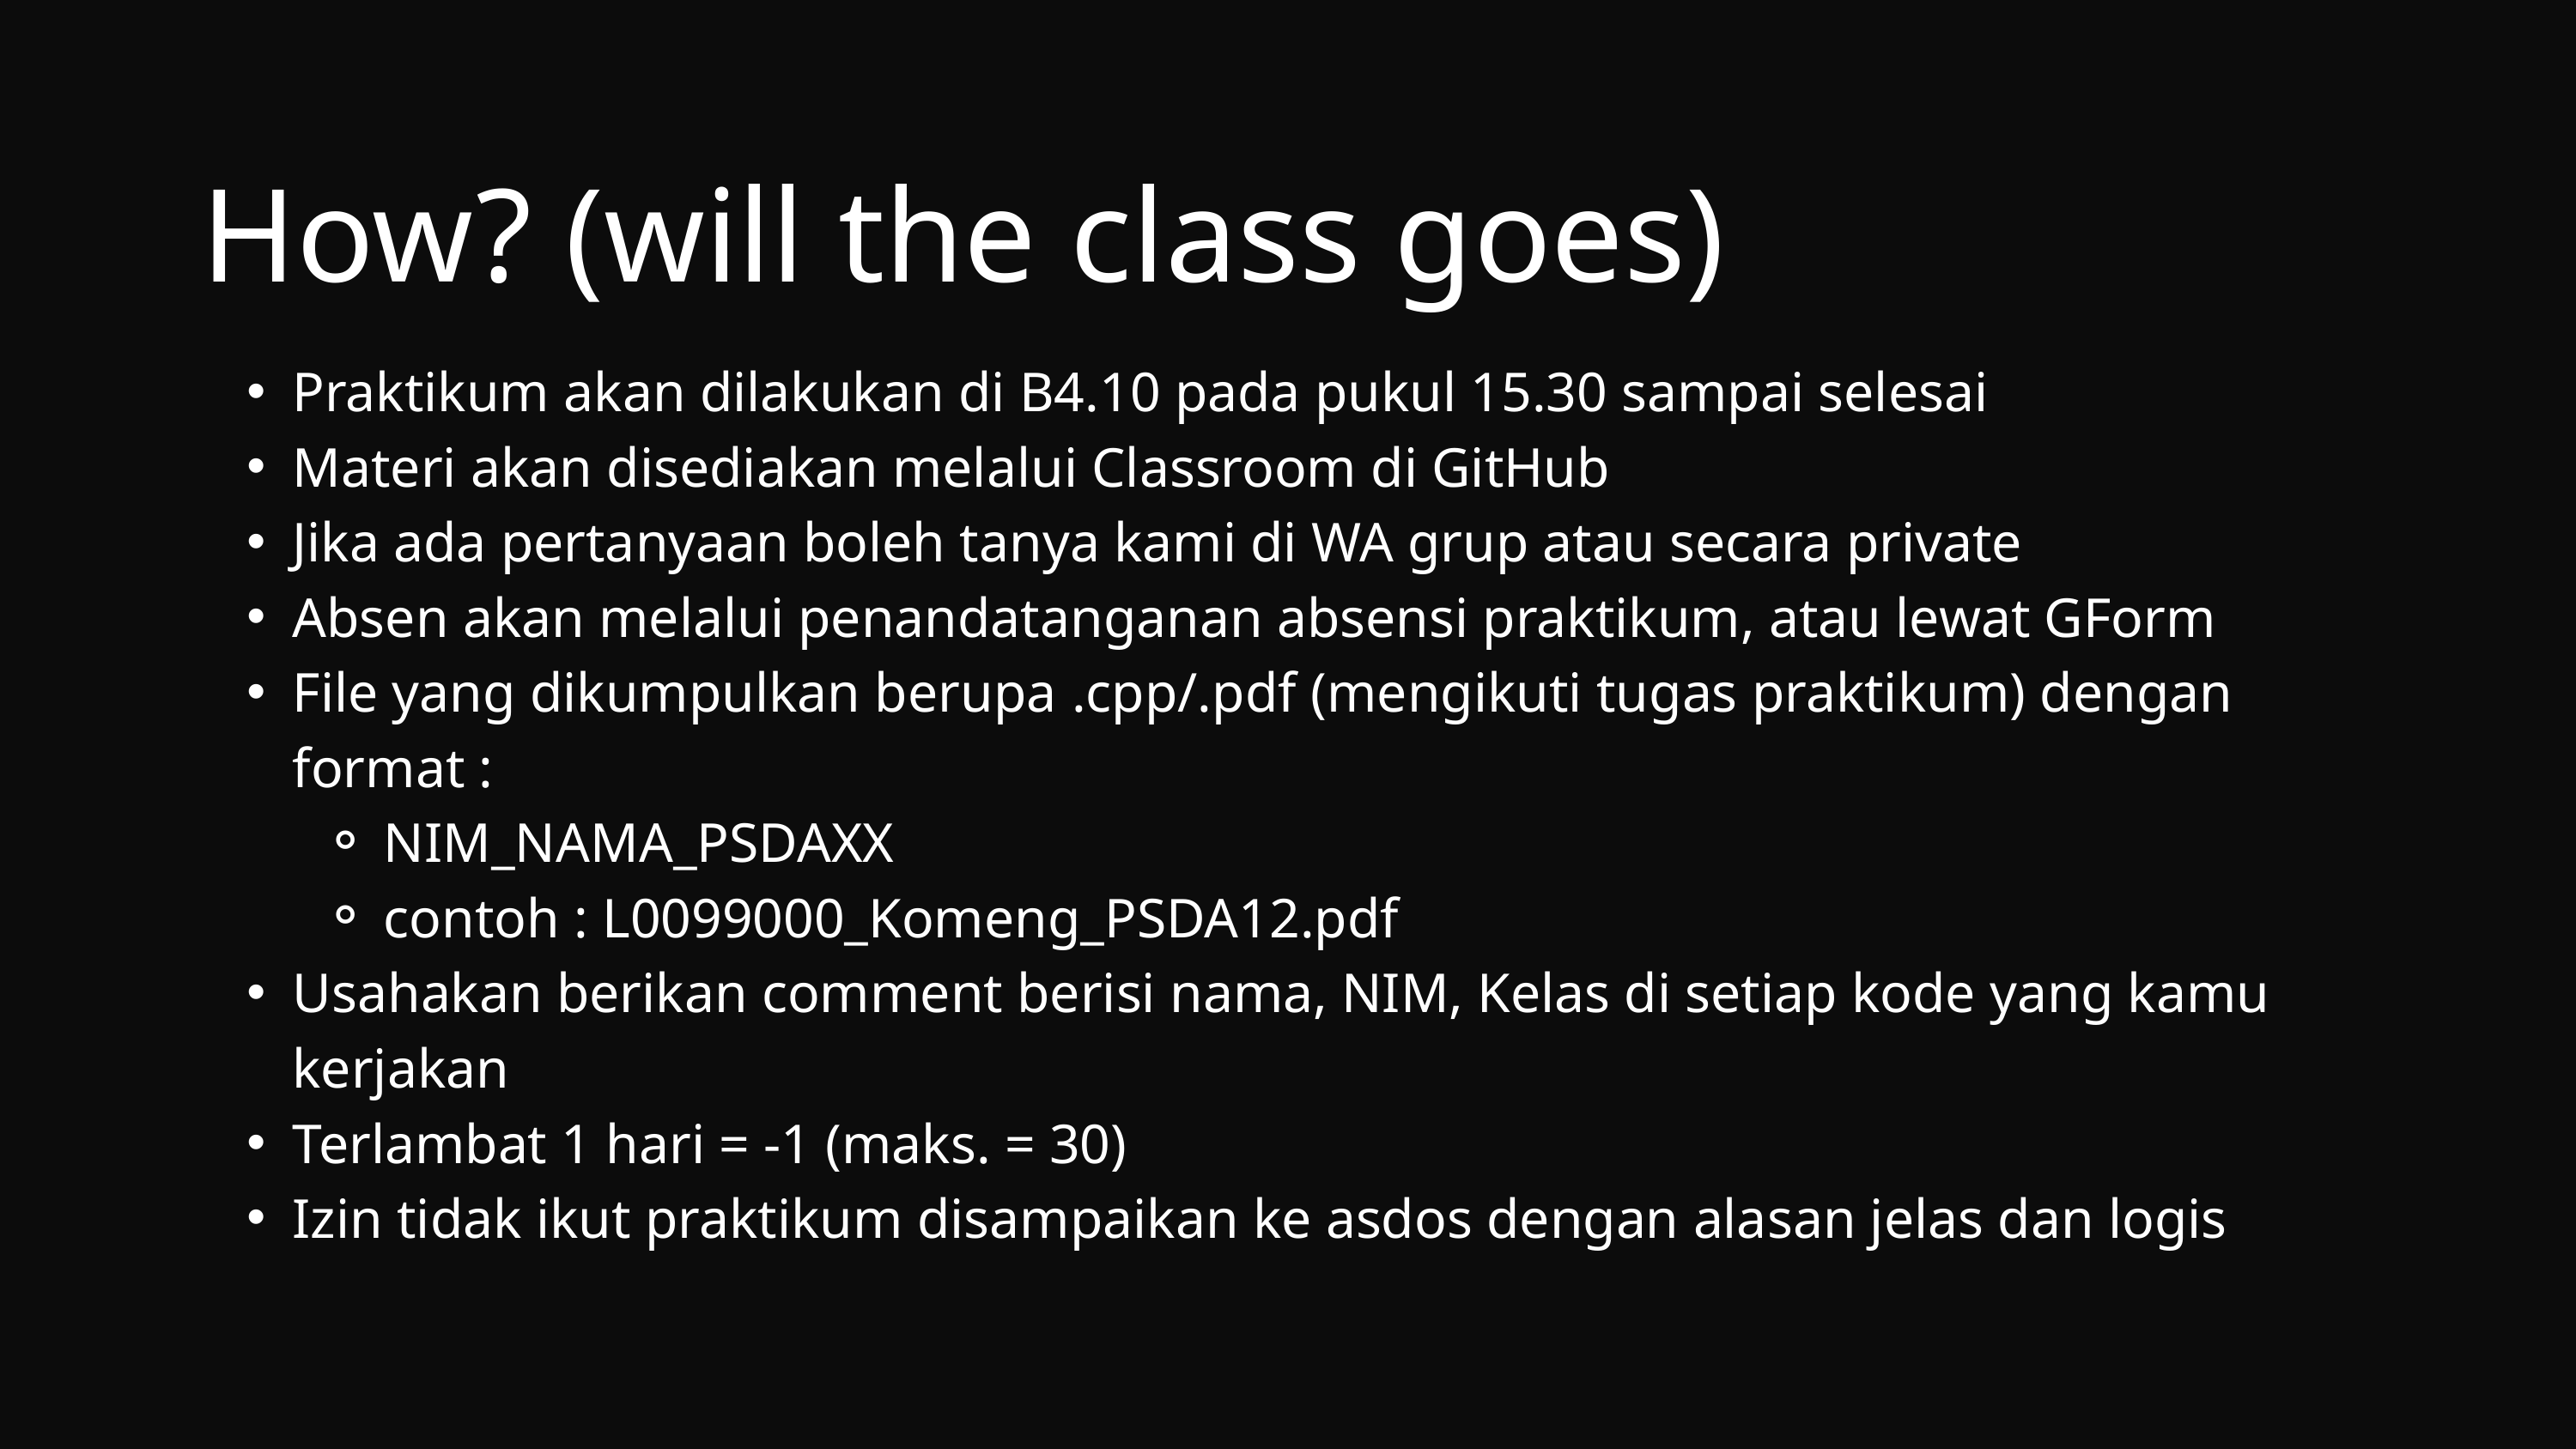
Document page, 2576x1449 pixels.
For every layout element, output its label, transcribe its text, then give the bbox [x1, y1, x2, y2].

text_box Praktikum akan dilakukan di B4.10 pada pukul 15.30 sampai selesai Materi akan disediakan melalui Classroom di GitHub Jika ada pertanyaan boleh tanya kami di WA grup atau secara private Absen akan melalui penandatanganan absensi praktikum, atau lewat GForm File yang dikumpulkan berupa .cpp/.pdf (mengikuti tugas praktikum) dengan format : NIM_NAMA_PSDAXX contoh : L0099000_Komeng_PSDA12.pdf Usahakan berikan comment berisi nama, NIM, Kelas di setiap kode yang kamu kerjakan Terlambat 1 hari = -1 (maks. = 30) Izin tidak ikut praktikum disampaikan ke asdos dengan alasan jelas dan logis [201, 347, 2375, 1249]
text_box How? (will the class goes) [201, 127, 2375, 308]
